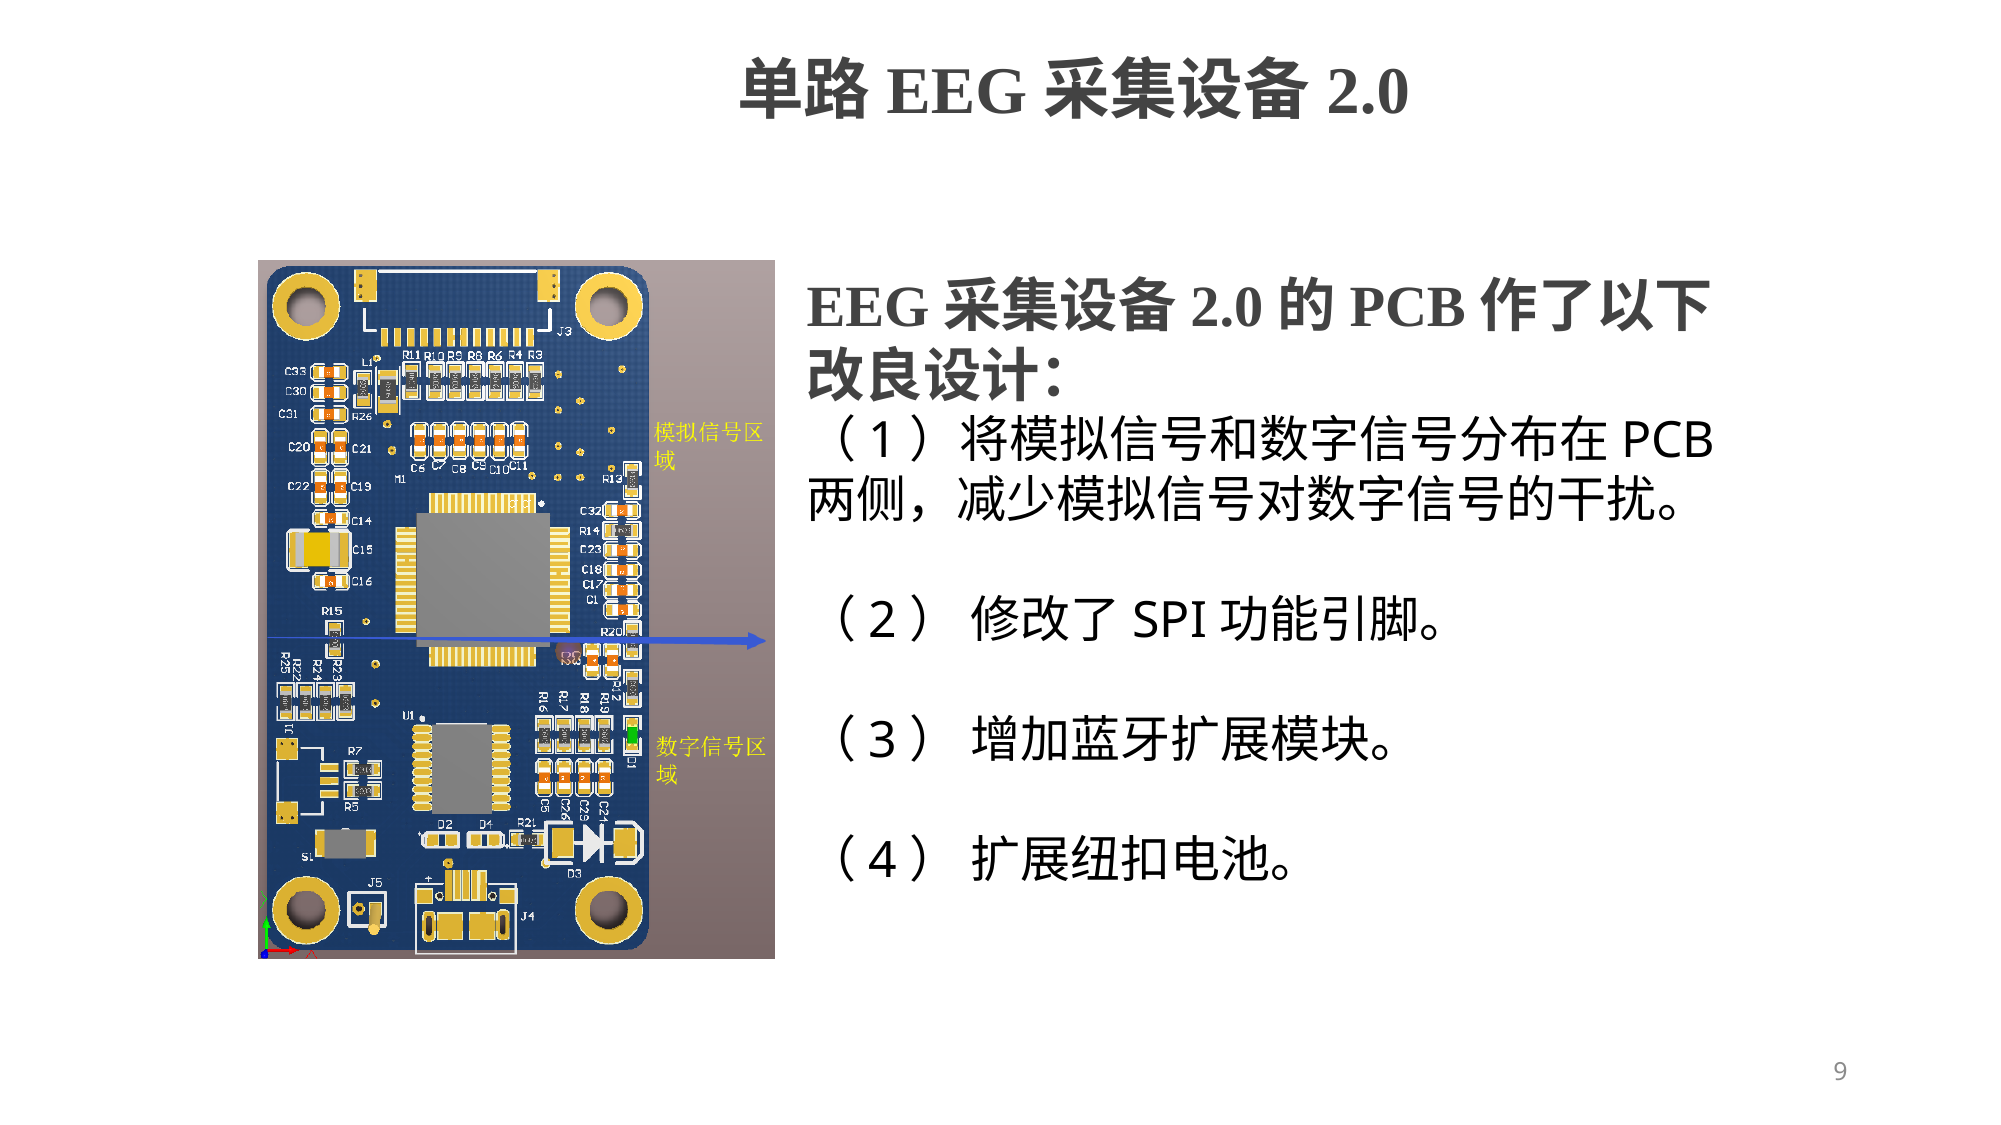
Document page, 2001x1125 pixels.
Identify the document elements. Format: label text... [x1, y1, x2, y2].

picture [257, 260, 776, 959]
slide_number 9 [1412, 1042, 1863, 1103]
text_box 单路EEG采集设备2.0 [722, 39, 1448, 135]
text_box EEG采集设备2.0的PCB作了以下改良设计： （1）将模拟信号和数字信号分布在PCB两侧，减少模拟信号对数字信号的干扰。 （2） 修改了SPI功能引脚。 （3） 增加蓝牙扩展模块。 （4） 扩展纽扣电池。 [791, 260, 1764, 896]
